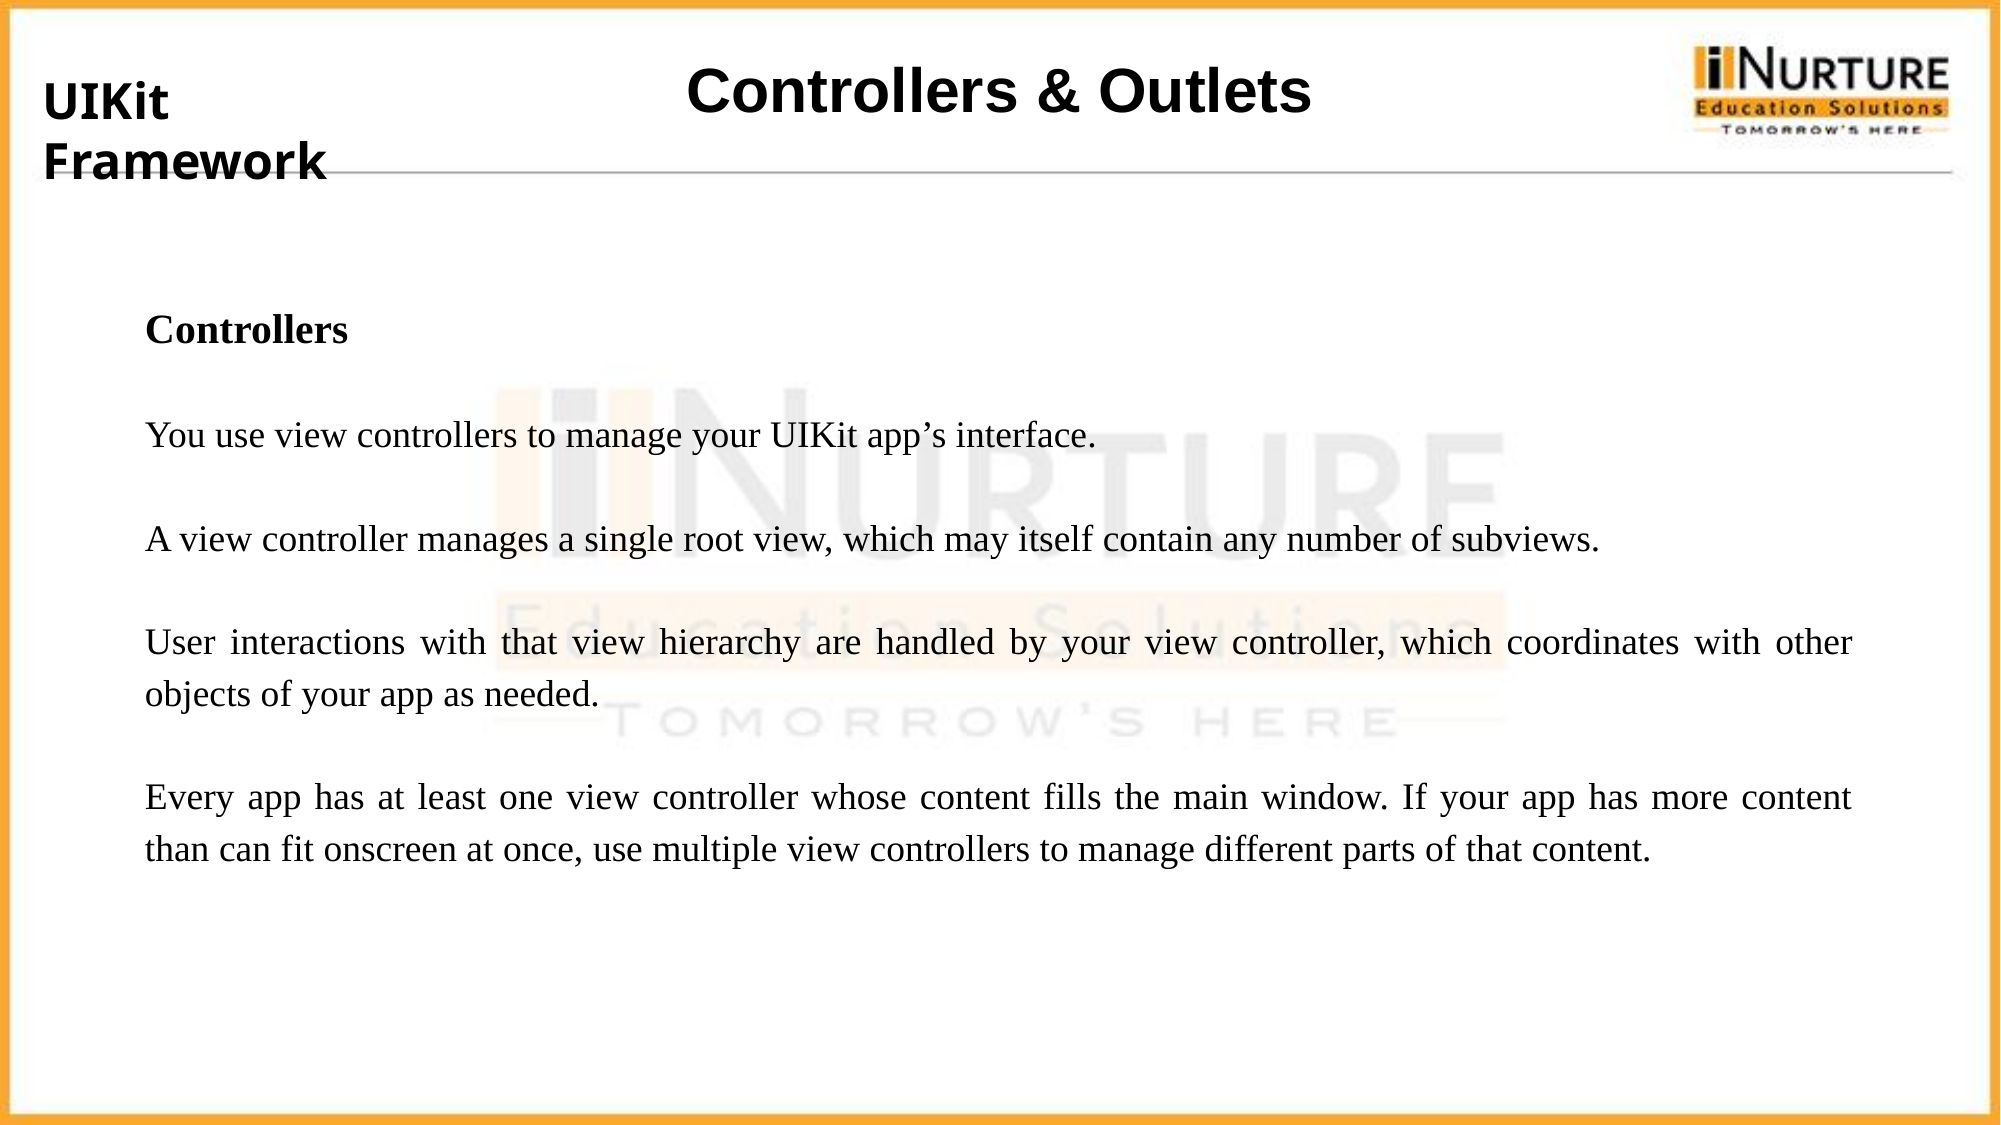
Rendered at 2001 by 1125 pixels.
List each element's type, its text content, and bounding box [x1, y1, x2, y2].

list Controllers You use view controllers to manage your UIKit app’s interface. A view controller manages a single root view, which may itself contain any number of subviews. User interactions with that view hierarchy are handled by your view controller, which coordinates with other objects of your app as needed. Every app has at least one view controller whose content fills the main window. If your app has more content than can fit onscreen at once, use multiple view controllers to manage different parts of that content. [137, 286, 1863, 1067]
title Controllers & Outlets [664, 62, 1336, 138]
picture [0, 0, 2001, 1125]
text_box UIKit Framework [35, 62, 454, 138]
